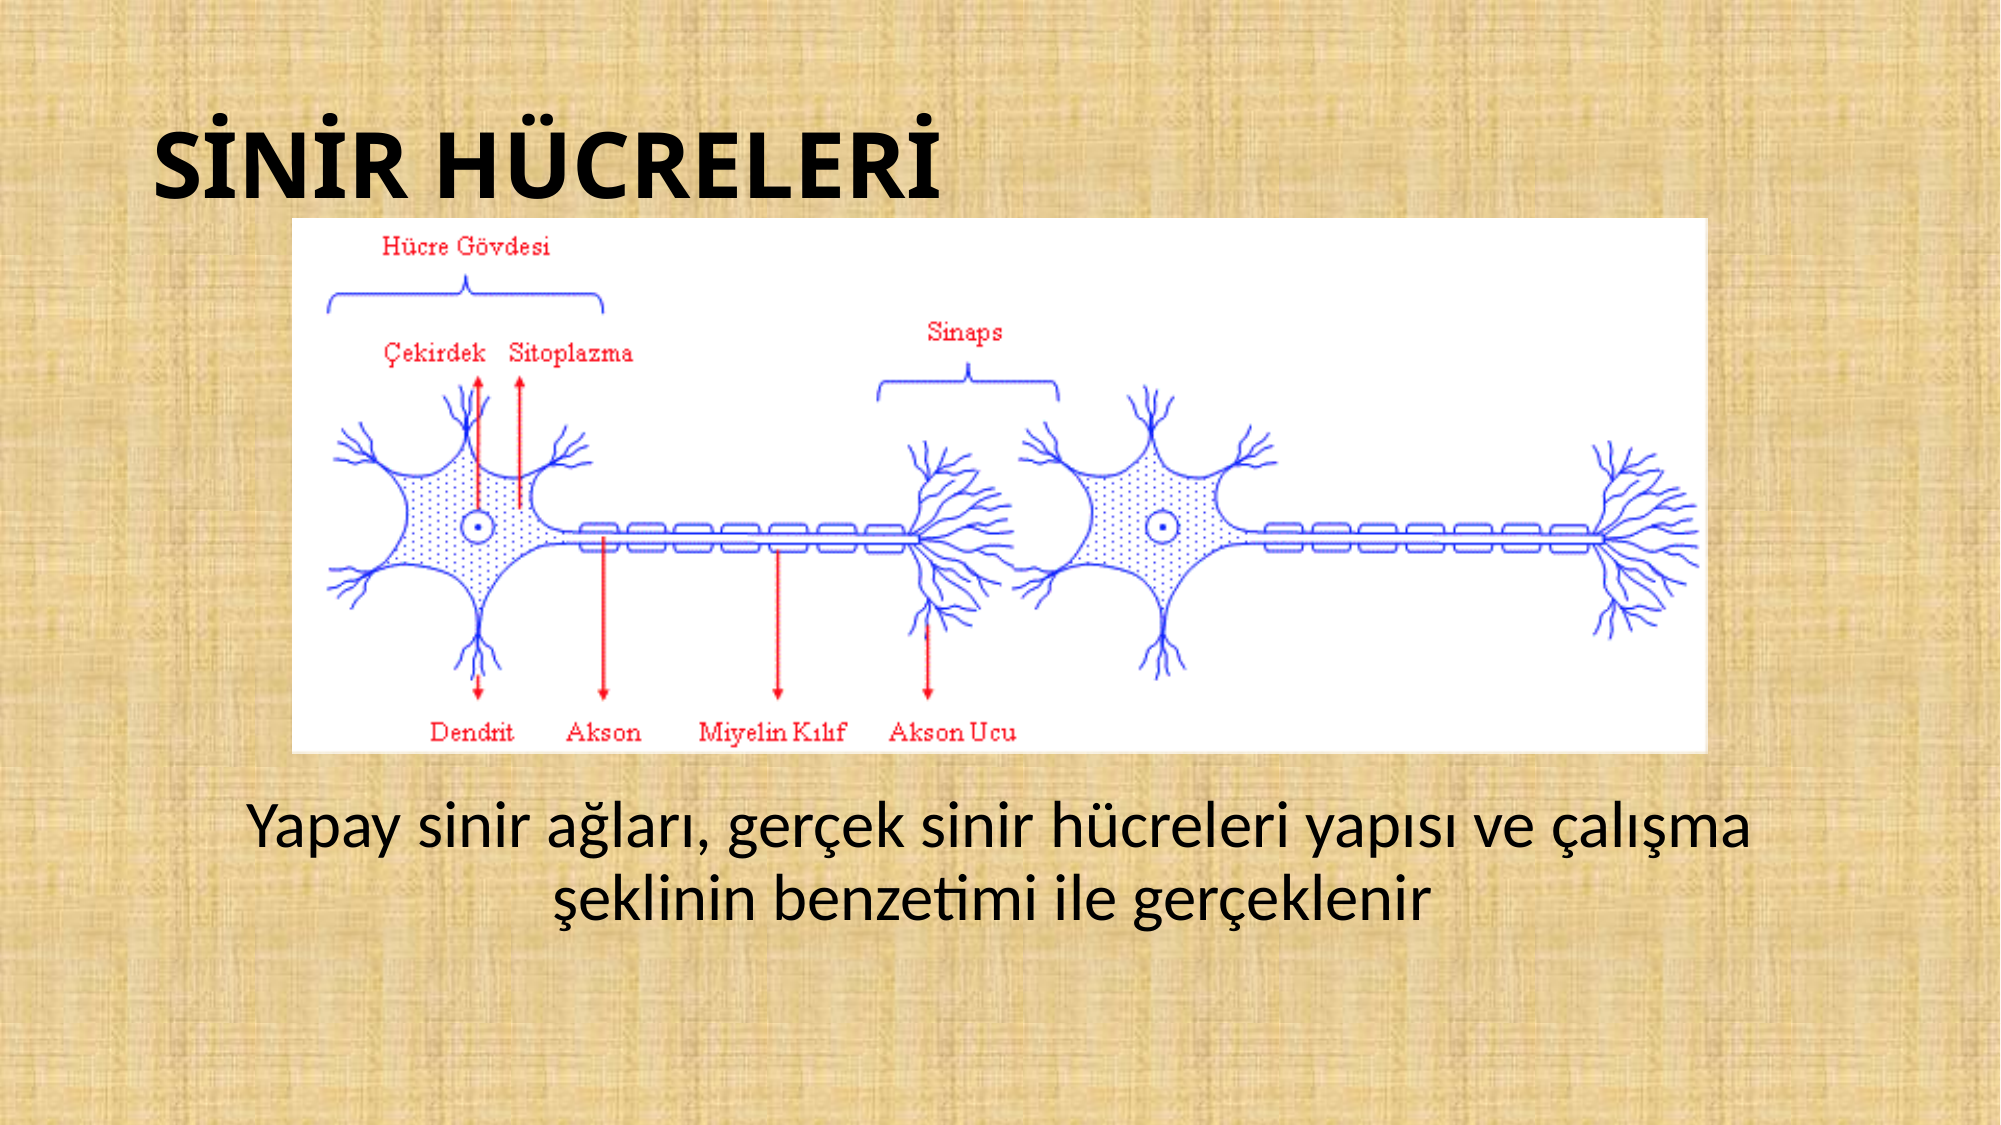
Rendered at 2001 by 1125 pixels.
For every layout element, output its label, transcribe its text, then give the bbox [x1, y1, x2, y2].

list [292, 219, 1708, 754]
title SİNİR HÜCRELERİ [137, 59, 1863, 278]
list Yapay sinir ağları, gerçek sinir hücreleri yapısı ve çalışma şeklinin benzetimi ile gerçeklenir [137, 782, 1863, 1043]
picture [0, 0, 2001, 1125]
